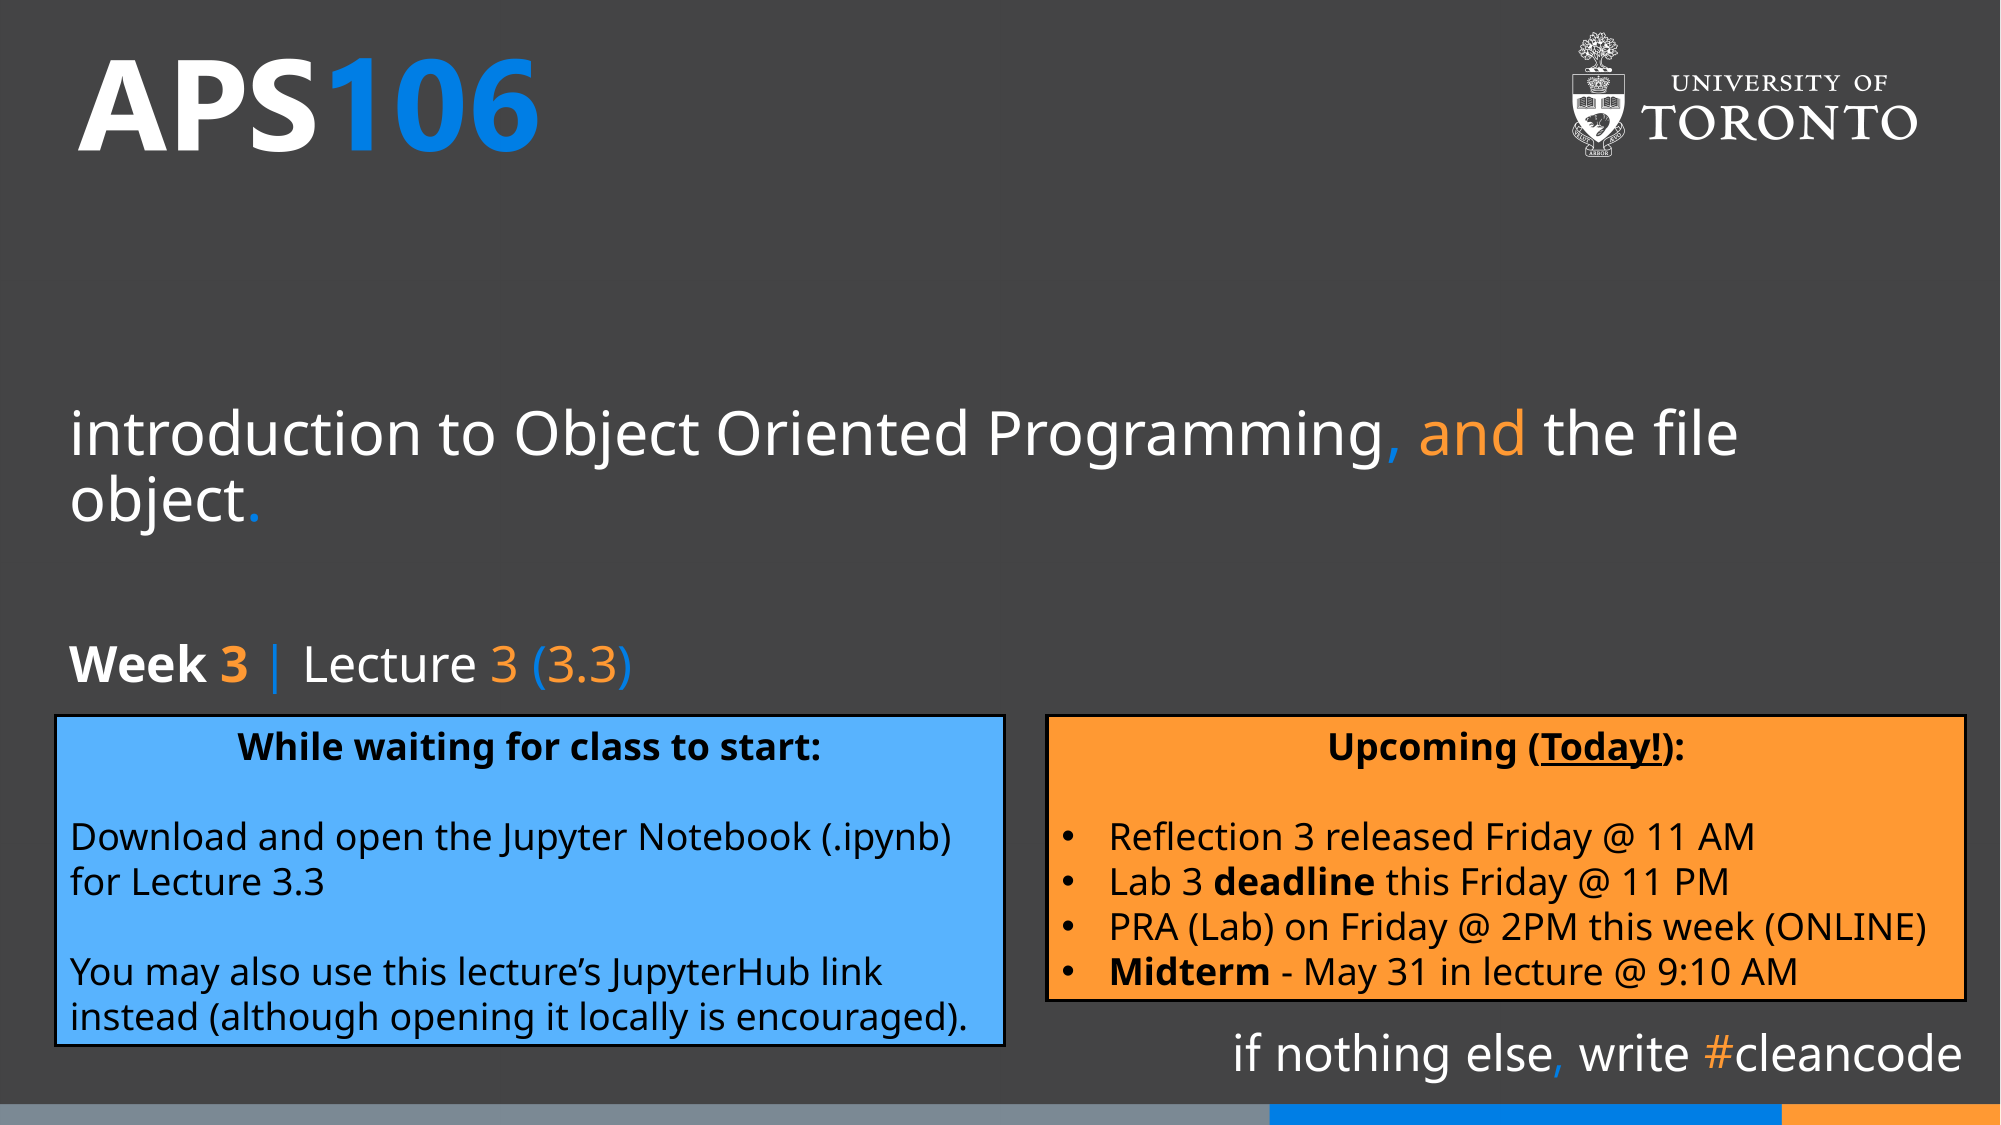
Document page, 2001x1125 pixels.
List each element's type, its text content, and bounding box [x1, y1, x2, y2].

subtitle Week 3 | Lecture 3 (3.3) [55, 631, 1924, 903]
title introduction to Object Oriented Programming, and the file object. [55, 395, 1924, 542]
text_box Upcoming (Today!): Reflection 3 released Friday @ 11 AM Lab 3 deadline this Friday @ 11 PM PRA (Lab) on Friday @ 2PM this week (ONLINE) Midterm - May 31 in lecture @ 9:10 AM [1045, 714, 1967, 1002]
text_box While waiting for class to start: Download and open the Jupyter Notebook (.ipynb) for Lecture 3.3 You may also use this lecture’s JupyterHub link instead (although opening it locally is encouraged). [54, 714, 1006, 1047]
picture [0, 0, 2001, 1125]
